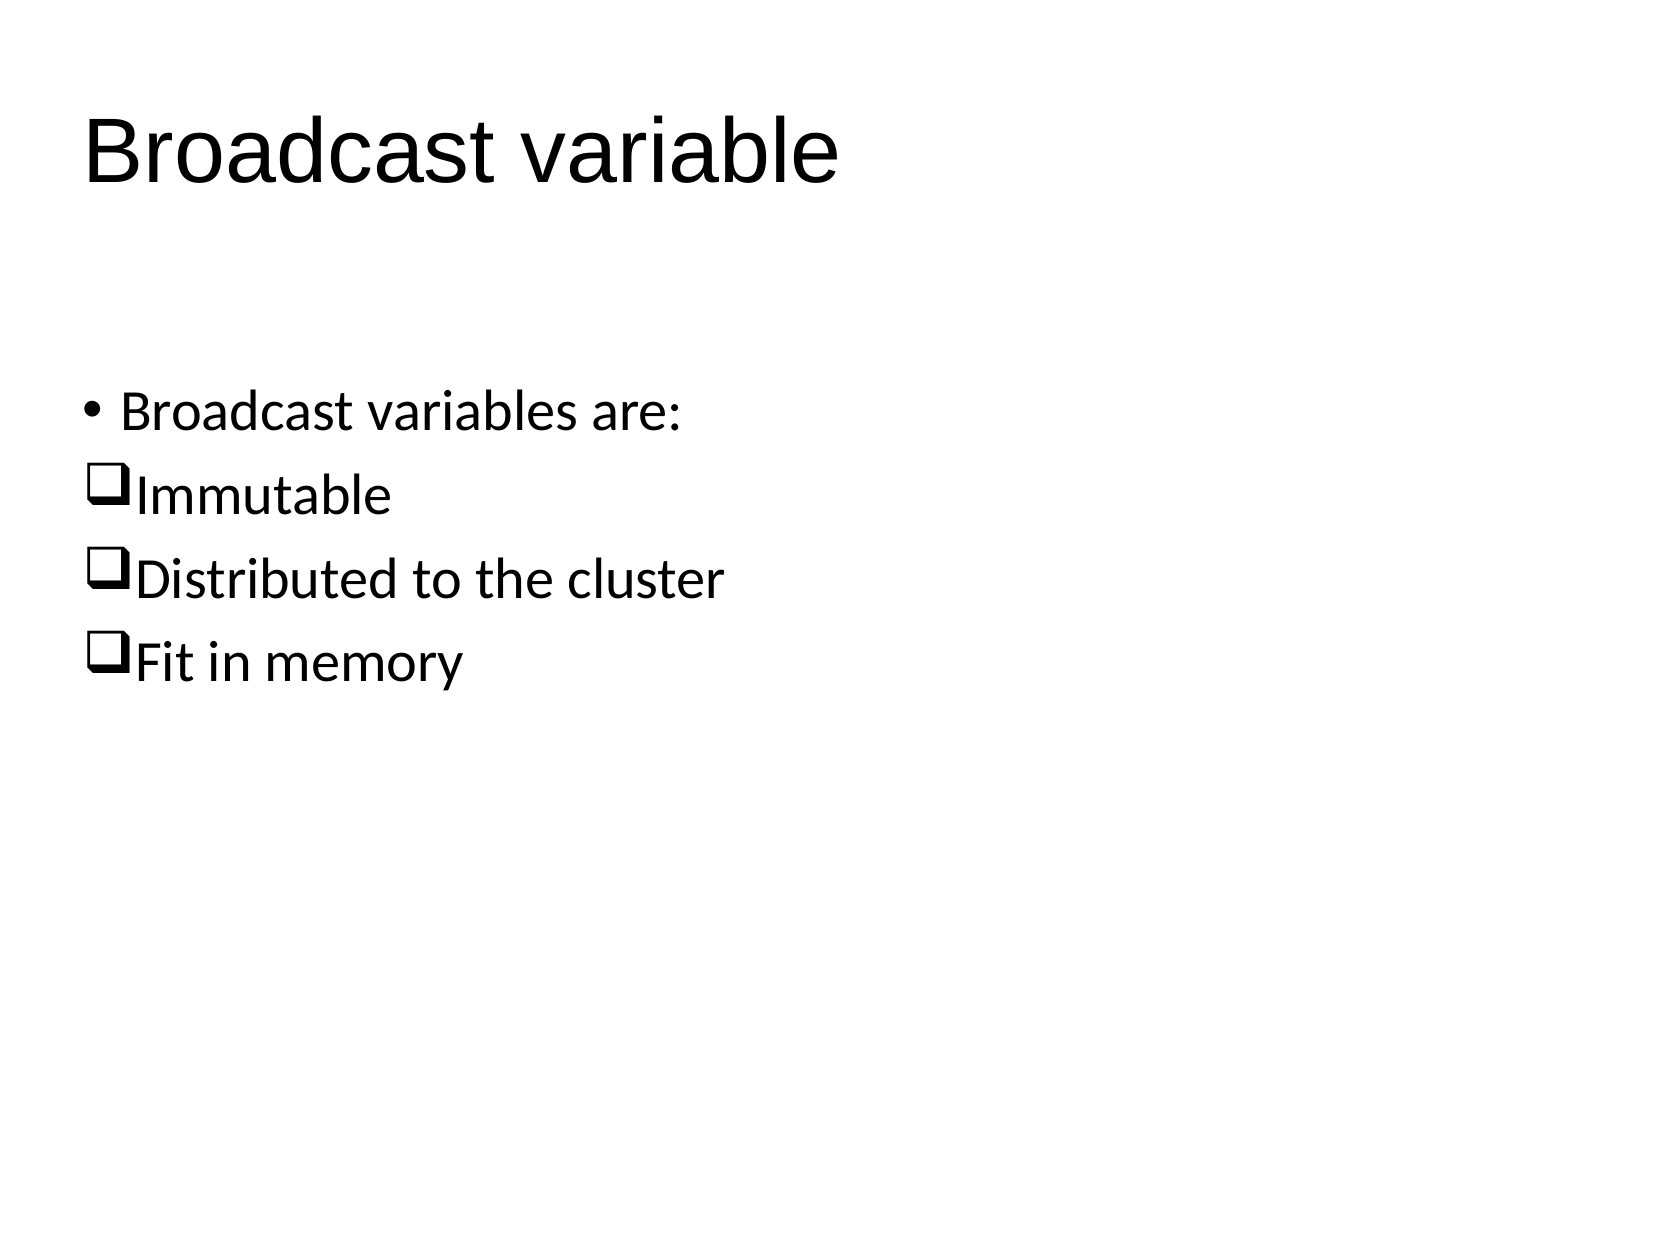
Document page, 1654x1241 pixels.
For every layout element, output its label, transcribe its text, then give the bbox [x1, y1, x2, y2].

title Broadcast variable [82, 49, 1571, 257]
subtitle Broadcast variables are: Immutable Distributed to the cluster Fit in memory [82, 290, 1538, 869]
